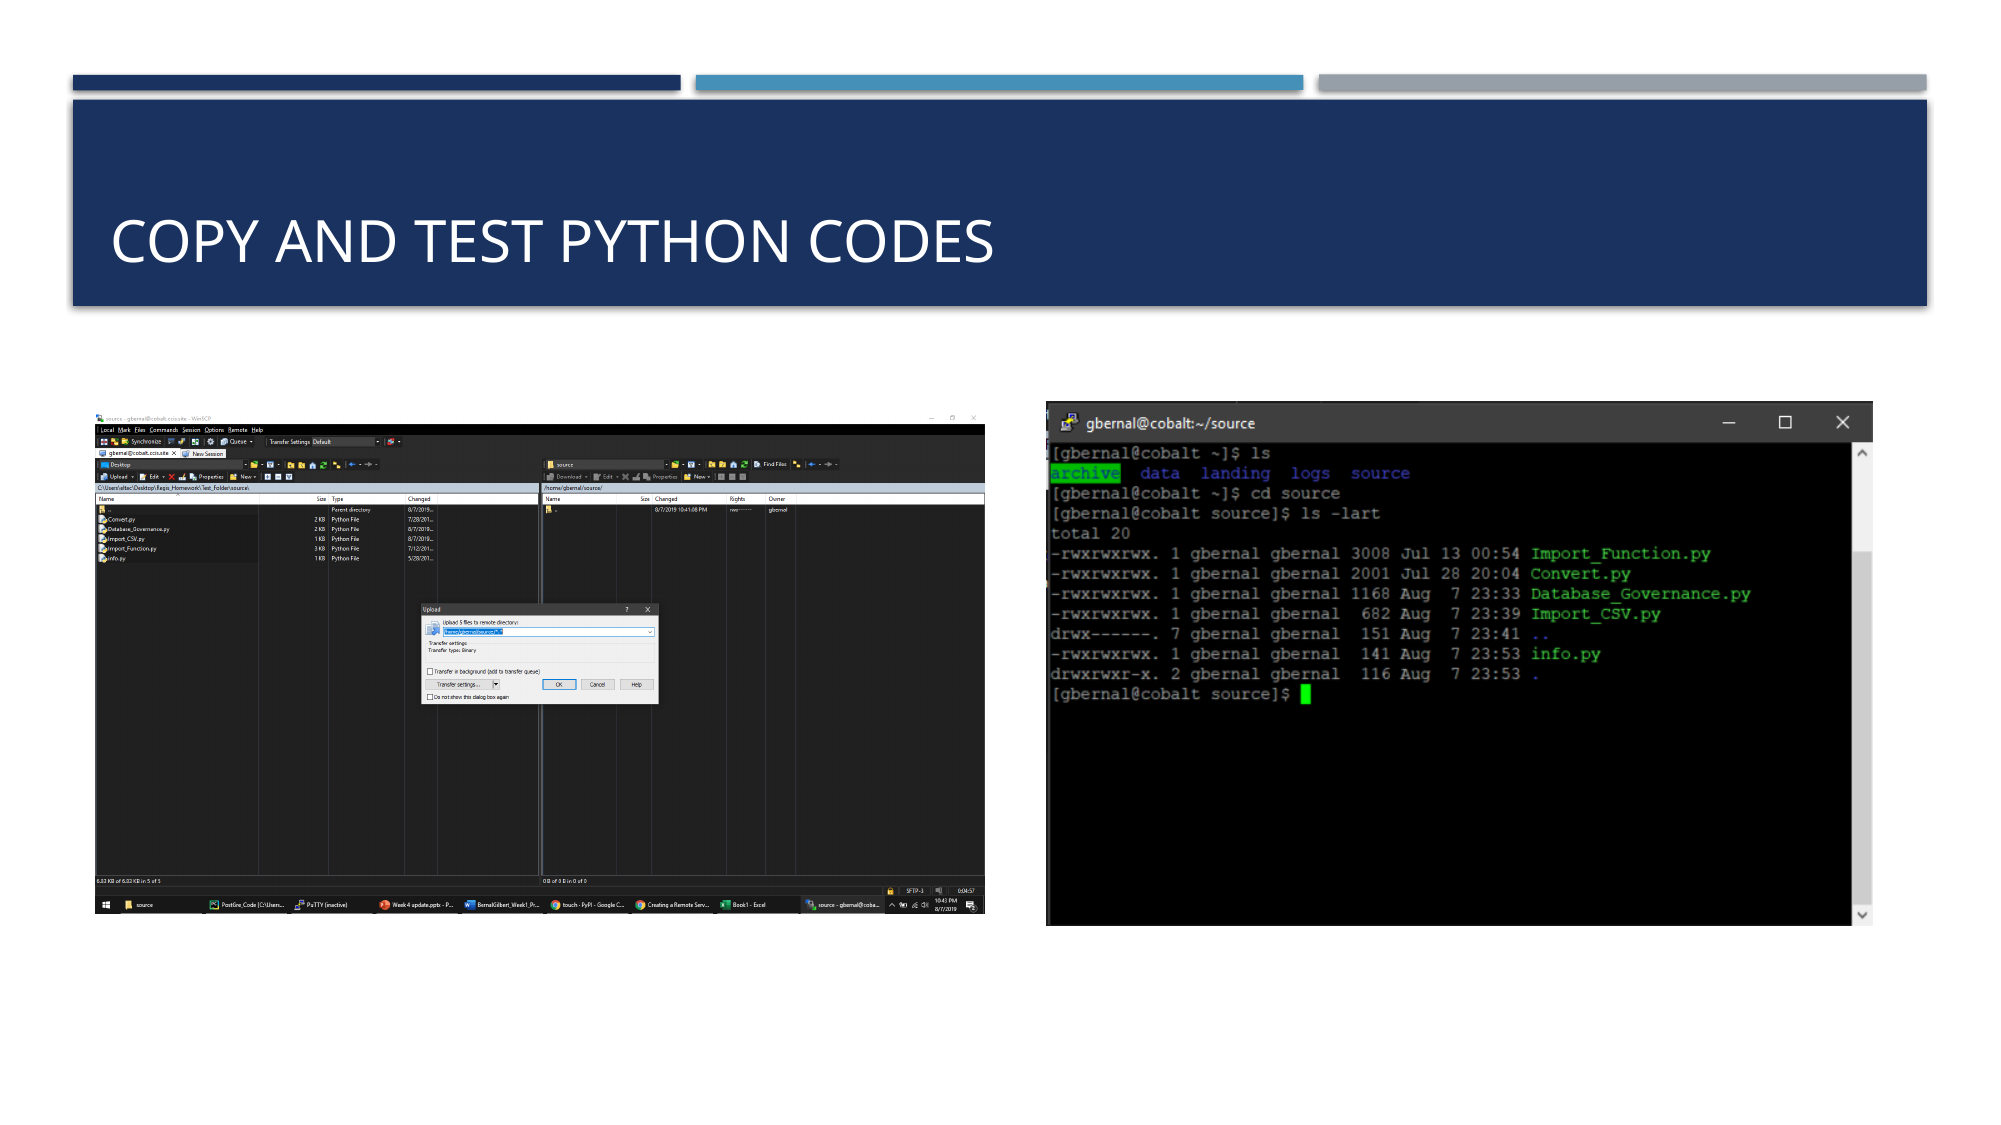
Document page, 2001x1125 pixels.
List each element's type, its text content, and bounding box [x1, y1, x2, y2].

title Copy and test python codes [95, 119, 1905, 282]
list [94, 412, 986, 915]
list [1046, 400, 1874, 926]
